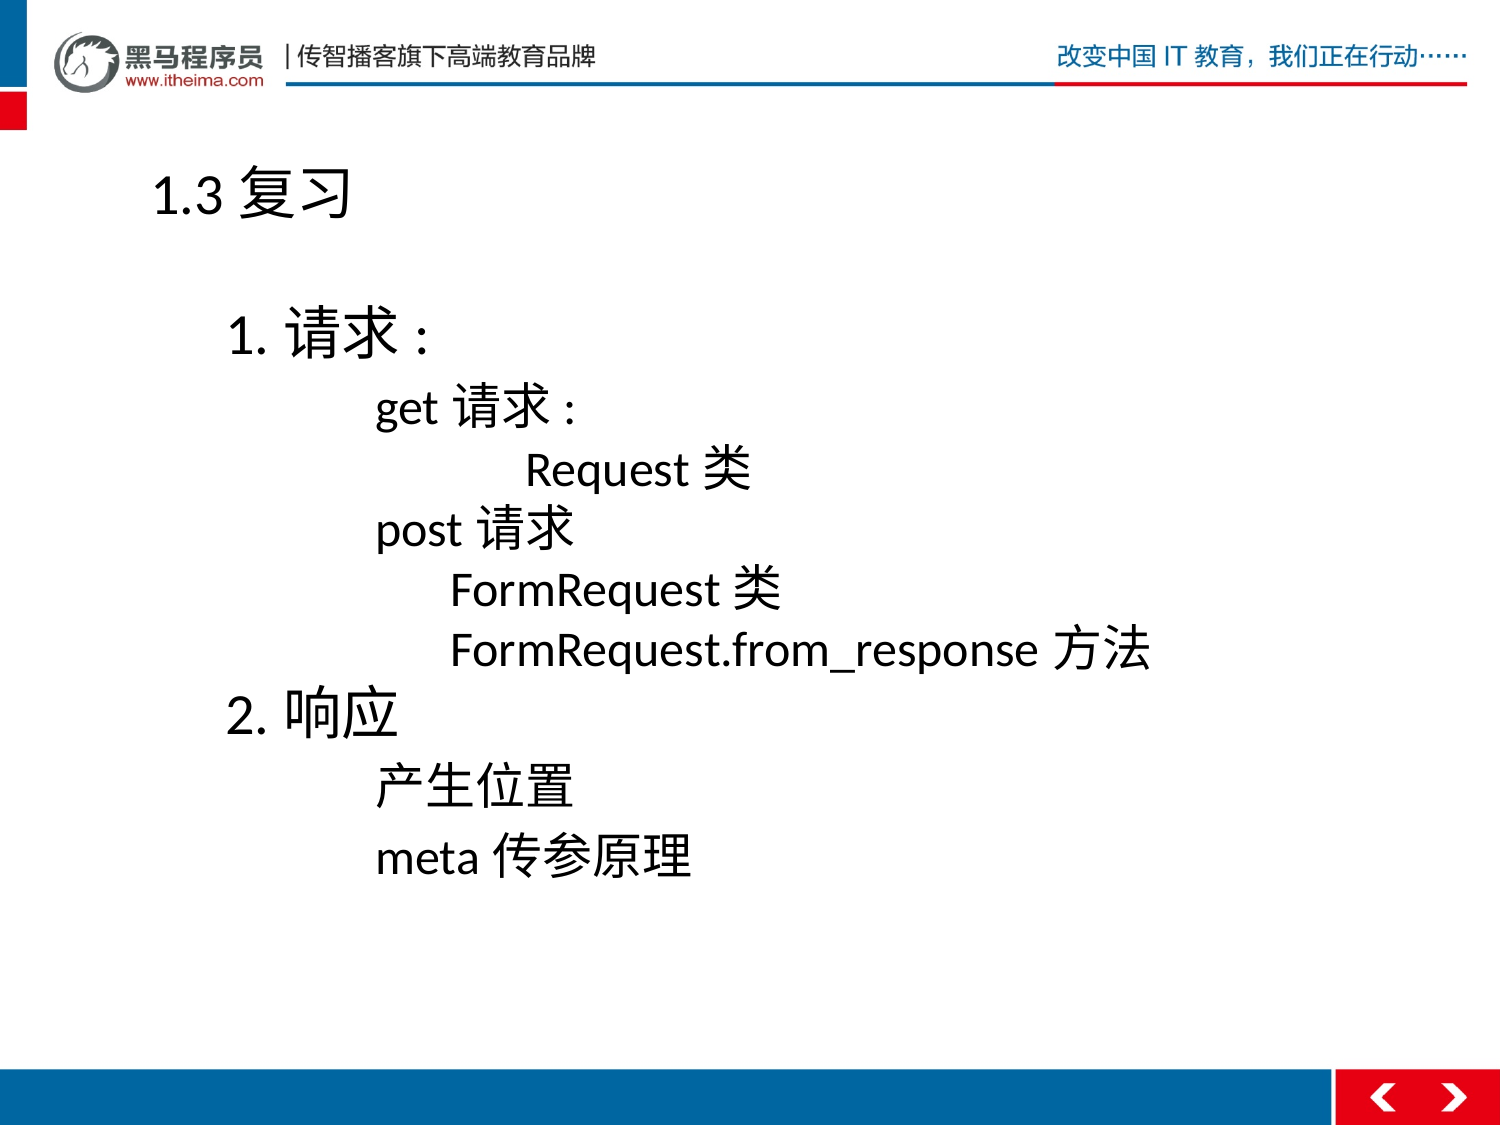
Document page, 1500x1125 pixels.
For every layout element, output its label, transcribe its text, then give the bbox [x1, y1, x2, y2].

picture [0, 0, 1500, 1125]
text_box 1.3复习 1.请求: get请求: Request类 post请求 FormRequest类 FormRequest.from_response方法 2.响应 产生位置 meta传参原理 [135, 149, 1341, 939]
